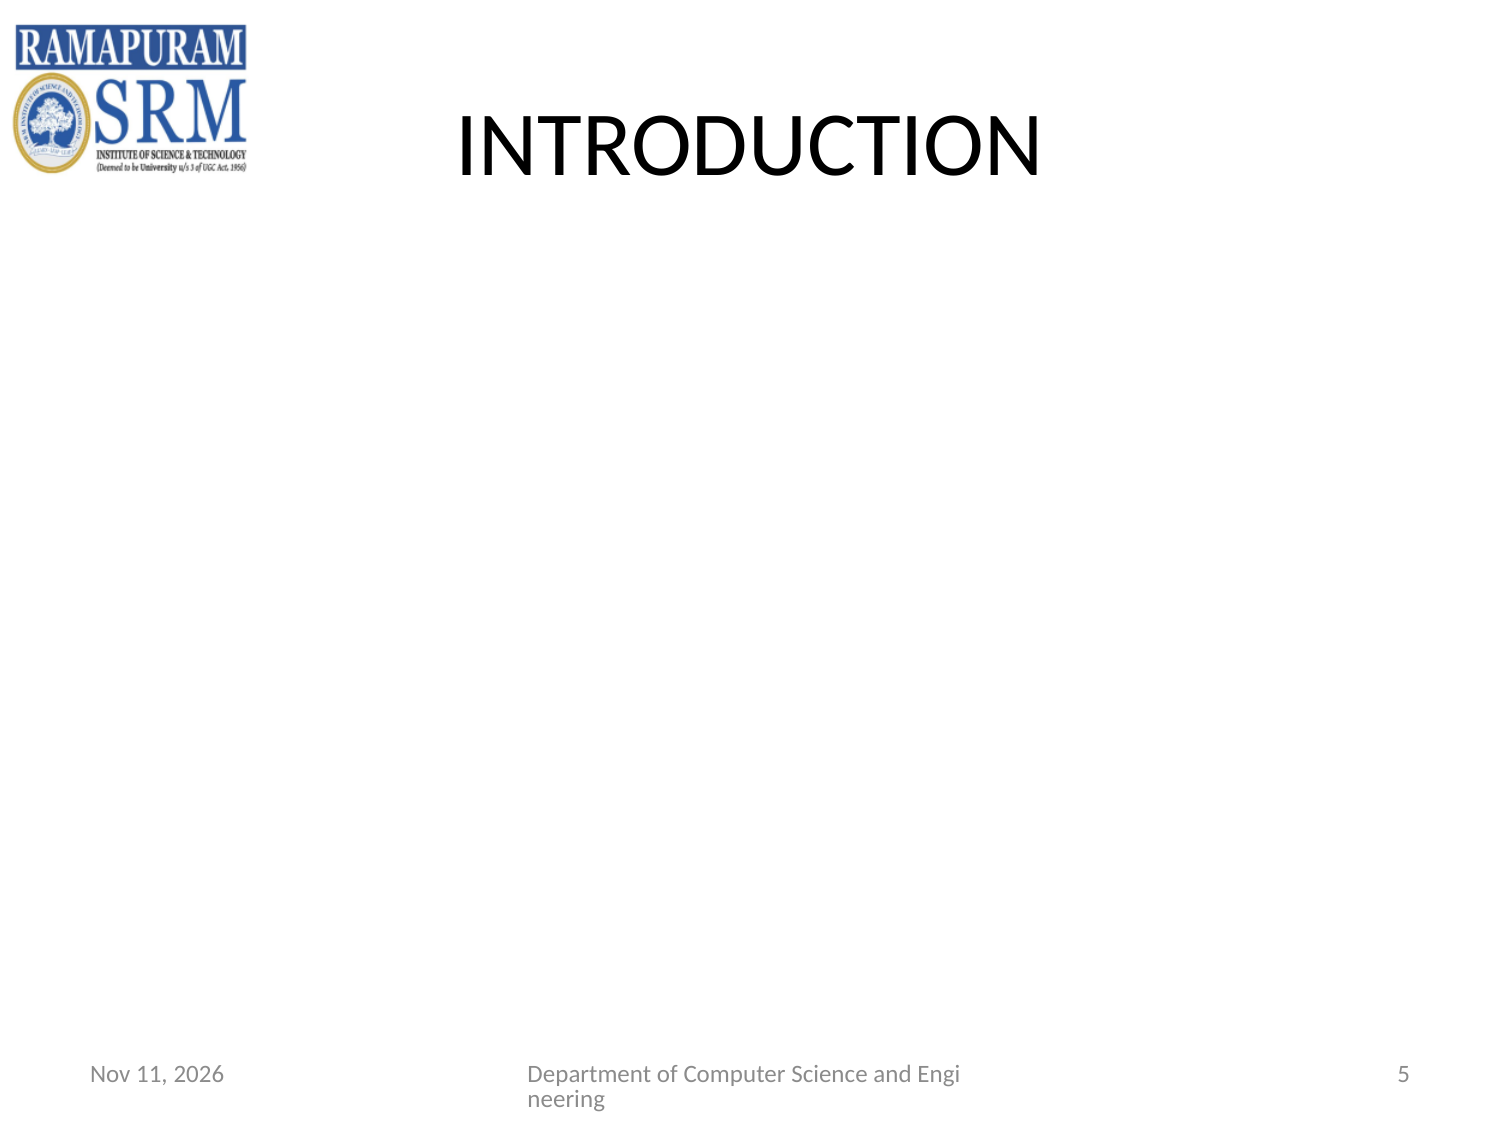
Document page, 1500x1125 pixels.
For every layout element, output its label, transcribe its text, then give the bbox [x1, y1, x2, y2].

title INTRODUCTION [75, 45, 1425, 233]
picture [10, 18, 251, 180]
slide_number 8-Feb-23 [75, 1042, 425, 1103]
slide_number 5 [1074, 1042, 1425, 1103]
footer Department of Computer Science and Engineering [512, 1042, 988, 1103]
